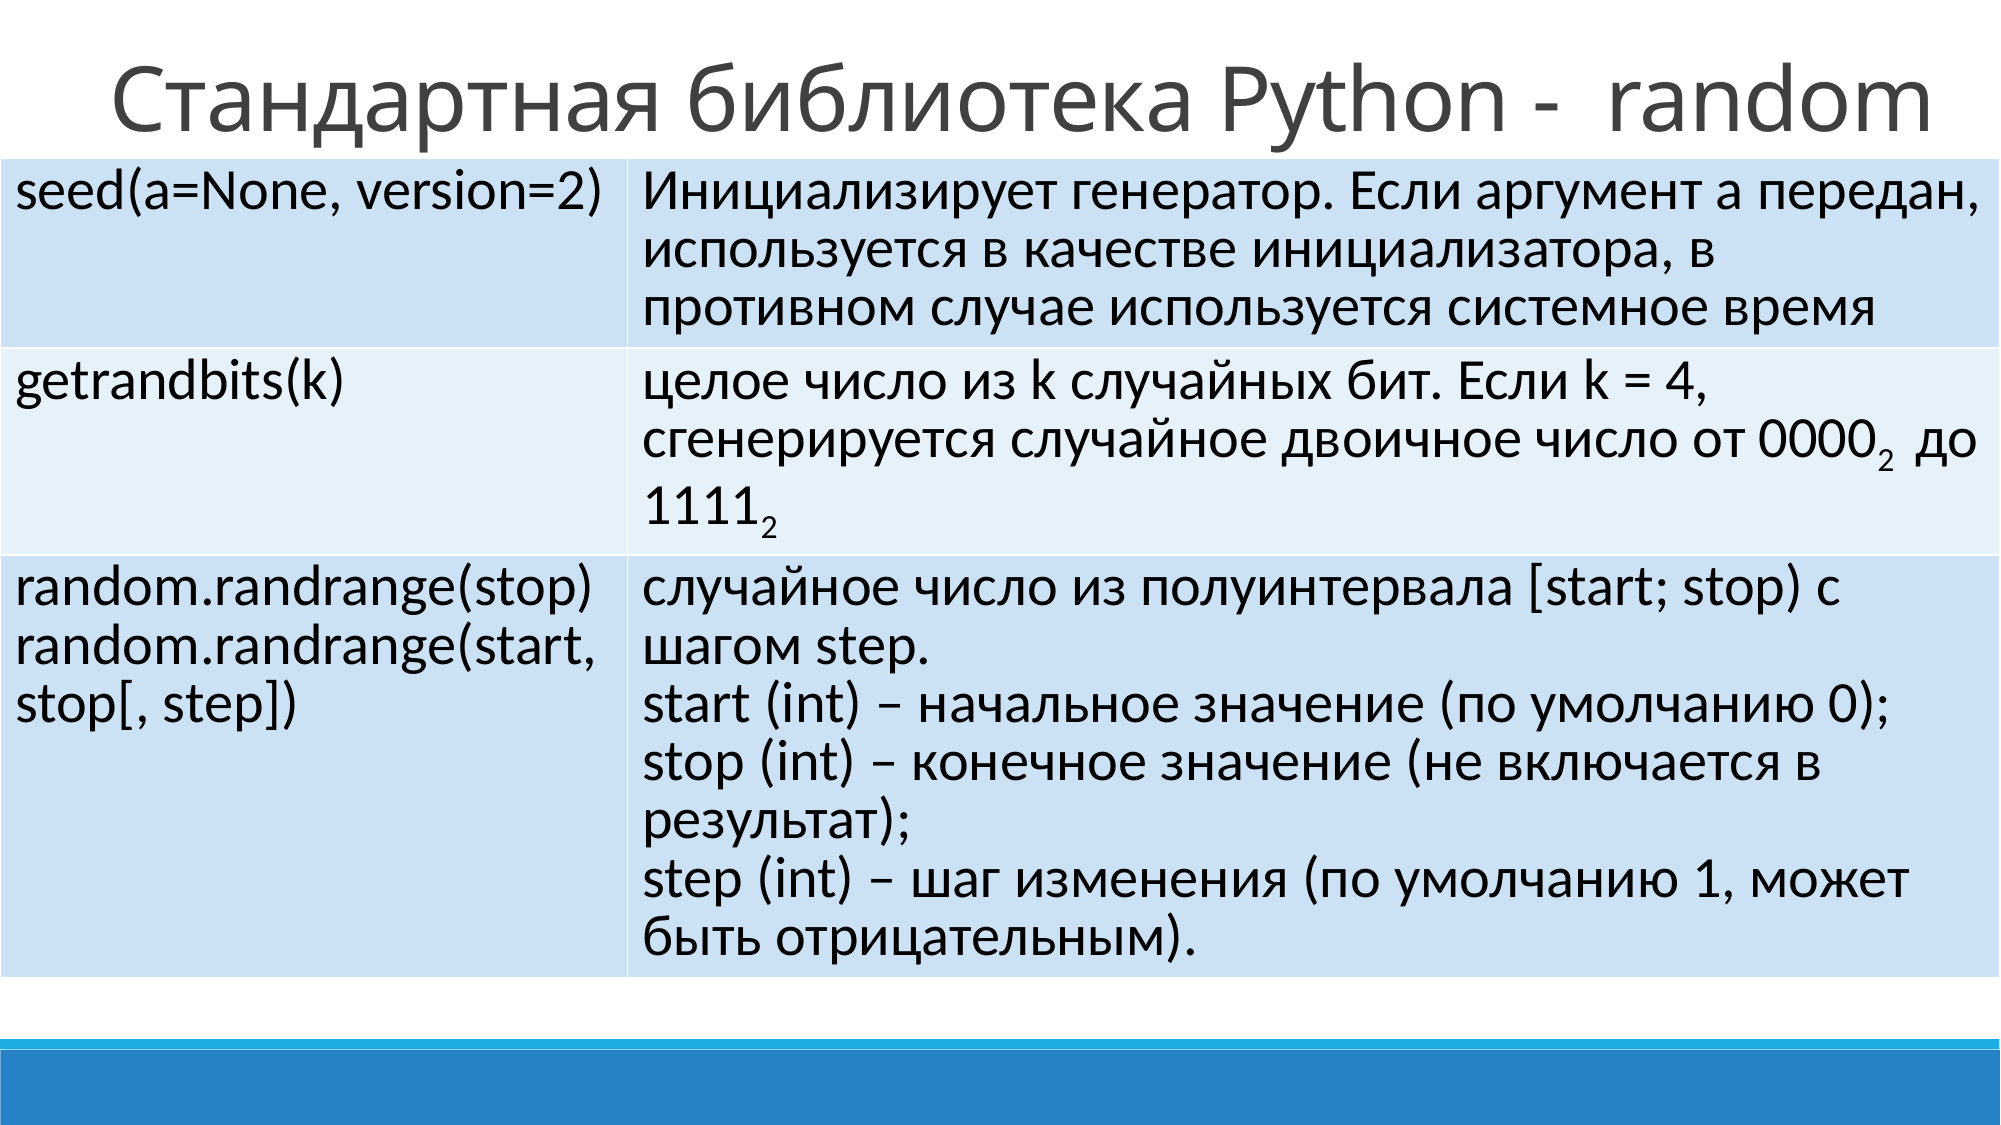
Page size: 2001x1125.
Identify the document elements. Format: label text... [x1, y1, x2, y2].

table_cell getrandbits(k) [1, 349, 627, 554]
table_header seed(a=None, version=2) [1, 159, 627, 347]
table_cell random.randrange(stop) random.randrange(start, stop[, step]) [1, 556, 627, 977]
table_cell случайное число из полуинтервала [start; stop) с шагом step. start (int) – начальное значение (по умолчанию 0); stop (int) – конечное значение (не включается в результат); step (int) – шаг изменения (по умолчанию 1, может быть отрицательным). [628, 556, 1999, 977]
table_cell целое число из k случайных бит. Если k = 4, сгенерируется случайное двоичное число от 00002 до 11112 [628, 349, 1999, 554]
table_header Инициализирует генератор. Если аргумент a передан, используется в качестве инициализатора, в противном случае используется системное время [628, 159, 1999, 347]
text_box Стандартная библиотека Python - random [94, 29, 2000, 157]
